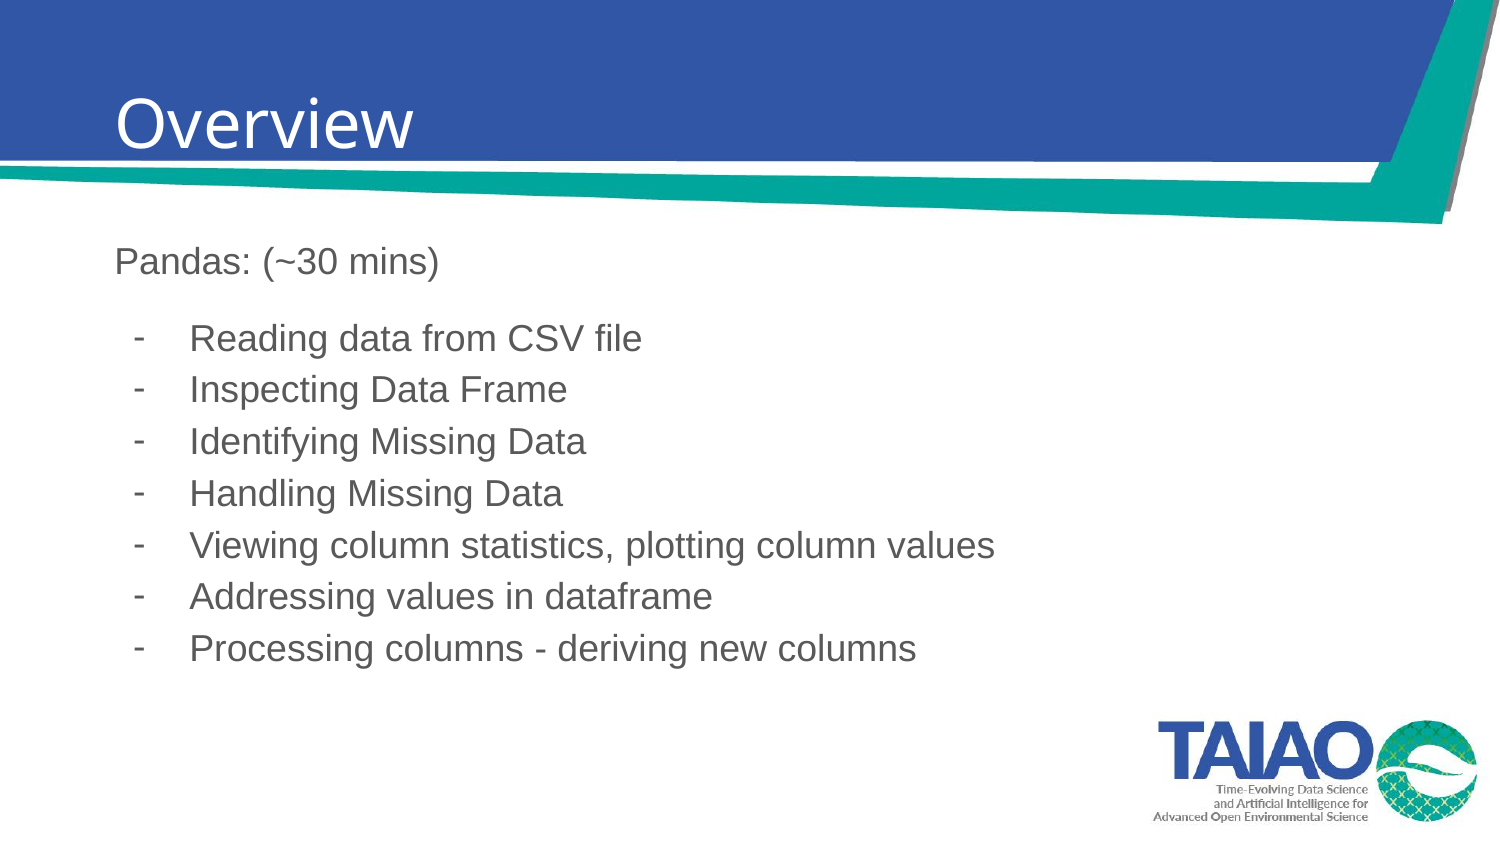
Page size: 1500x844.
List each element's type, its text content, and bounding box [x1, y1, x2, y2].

title Overview [103, 44, 1397, 208]
picture [0, 0, 1500, 844]
list Pandas: (~30 mins) Reading data from CSV file Inspecting Data Frame Identifying Missing Data Handling Missing Data Viewing column statistics, plotting column values Addressing values in dataframe Processing columns - deriving new columns [103, 224, 1397, 760]
